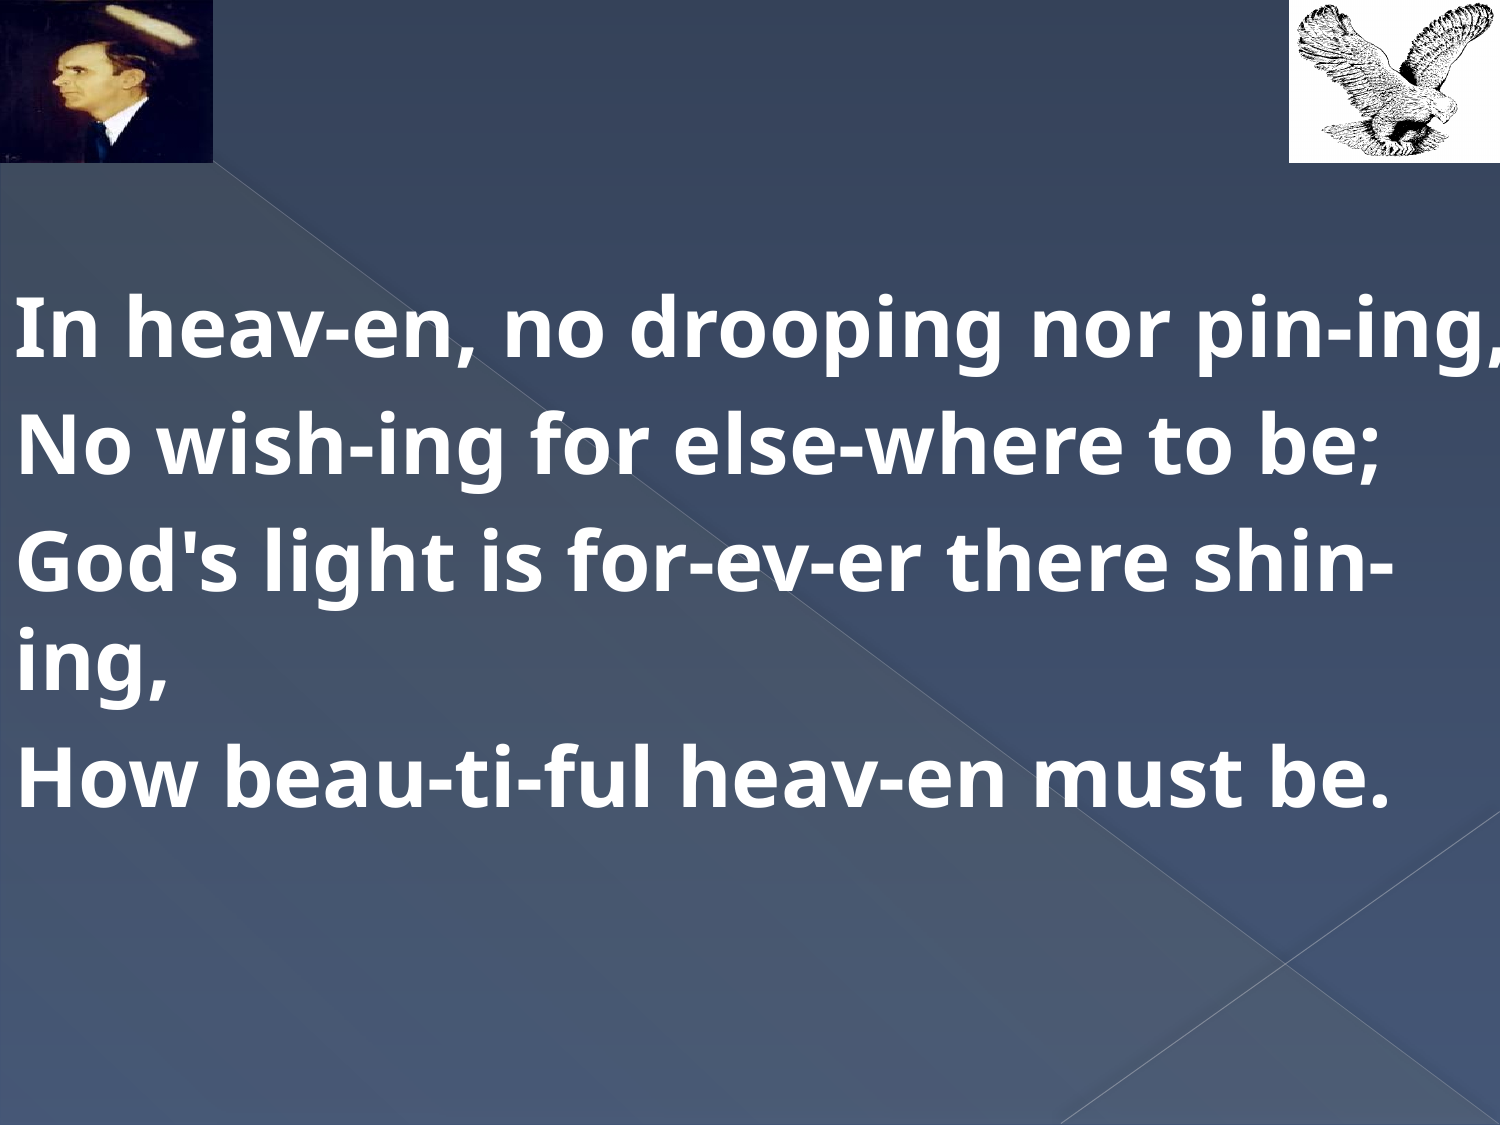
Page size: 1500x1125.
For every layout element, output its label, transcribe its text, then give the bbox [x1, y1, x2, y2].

picture [0, 0, 213, 163]
picture [1288, 0, 1500, 163]
list In heav-en, no drooping nor pin-ing, No wish-ing for else-where to be; God's light is for-ev-er there shin-ing, How beau-ti-ful heav-en must be. [0, 267, 1500, 1010]
